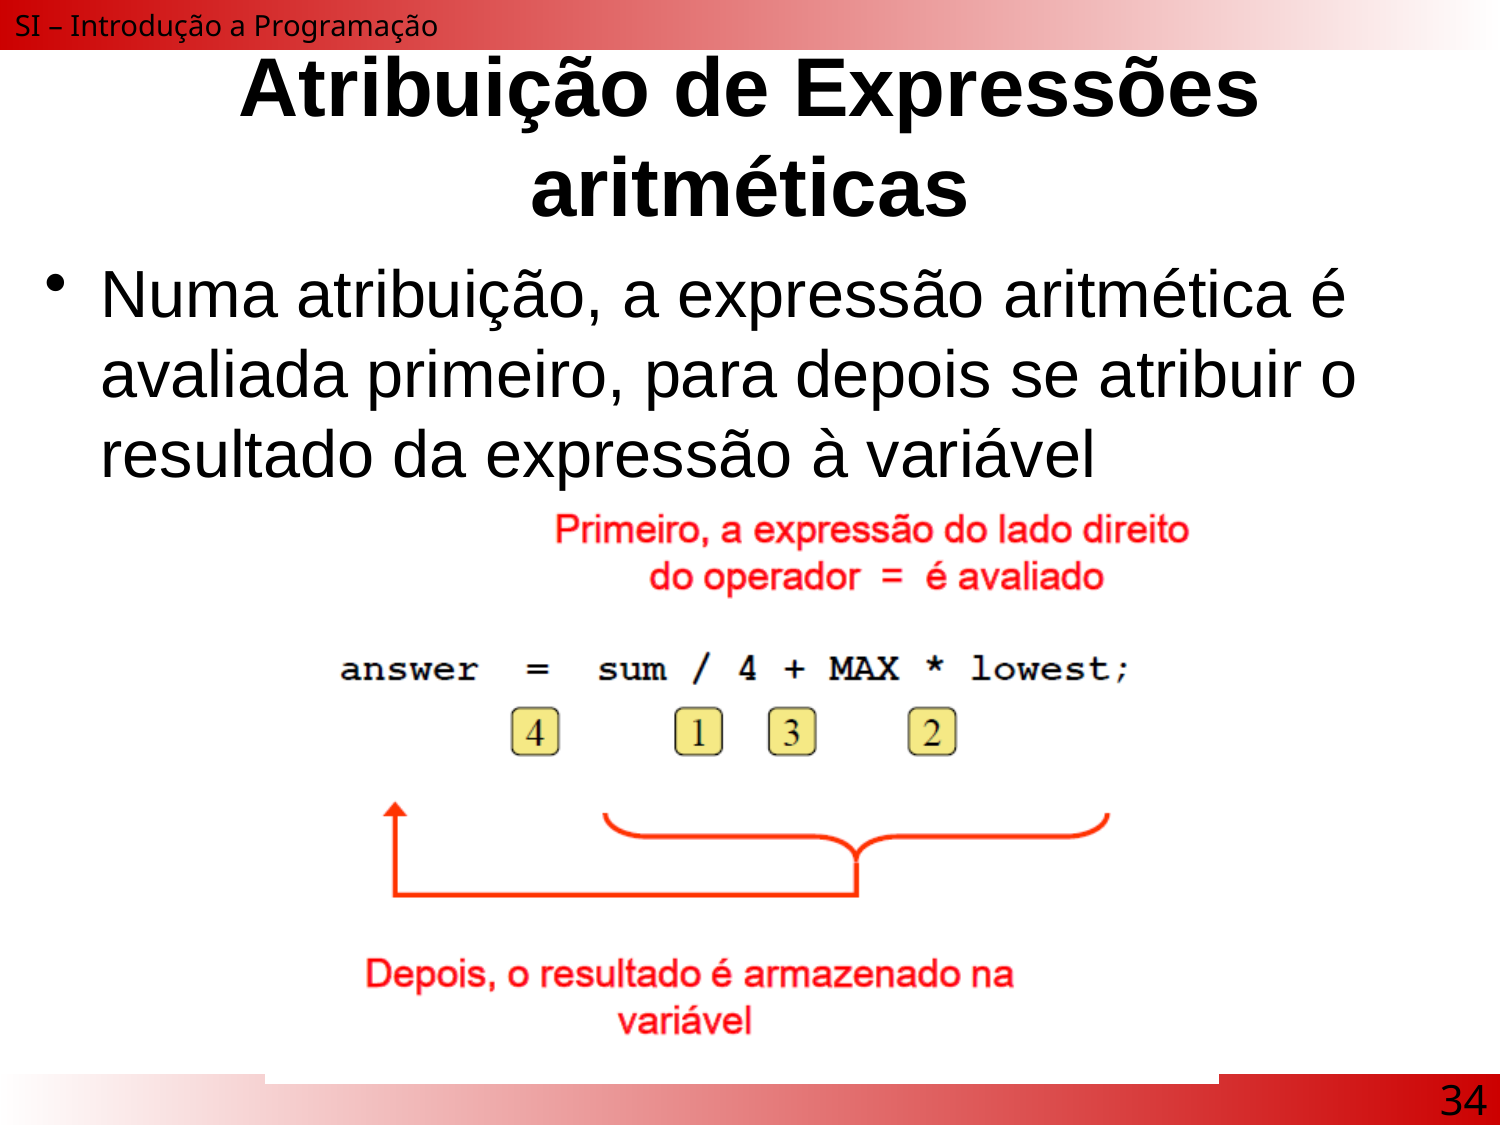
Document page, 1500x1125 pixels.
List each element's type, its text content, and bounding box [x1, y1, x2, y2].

list Numa atribuição, a expressão aritmética é avaliada primeiro, para depois se atribuir o resultado da expressão à variável [29, 243, 1460, 1063]
title Atribuição de Expressões aritméticas [0, 77, 1500, 188]
slide_number 34 [1299, 1065, 1500, 1125]
picture [265, 491, 1219, 1084]
